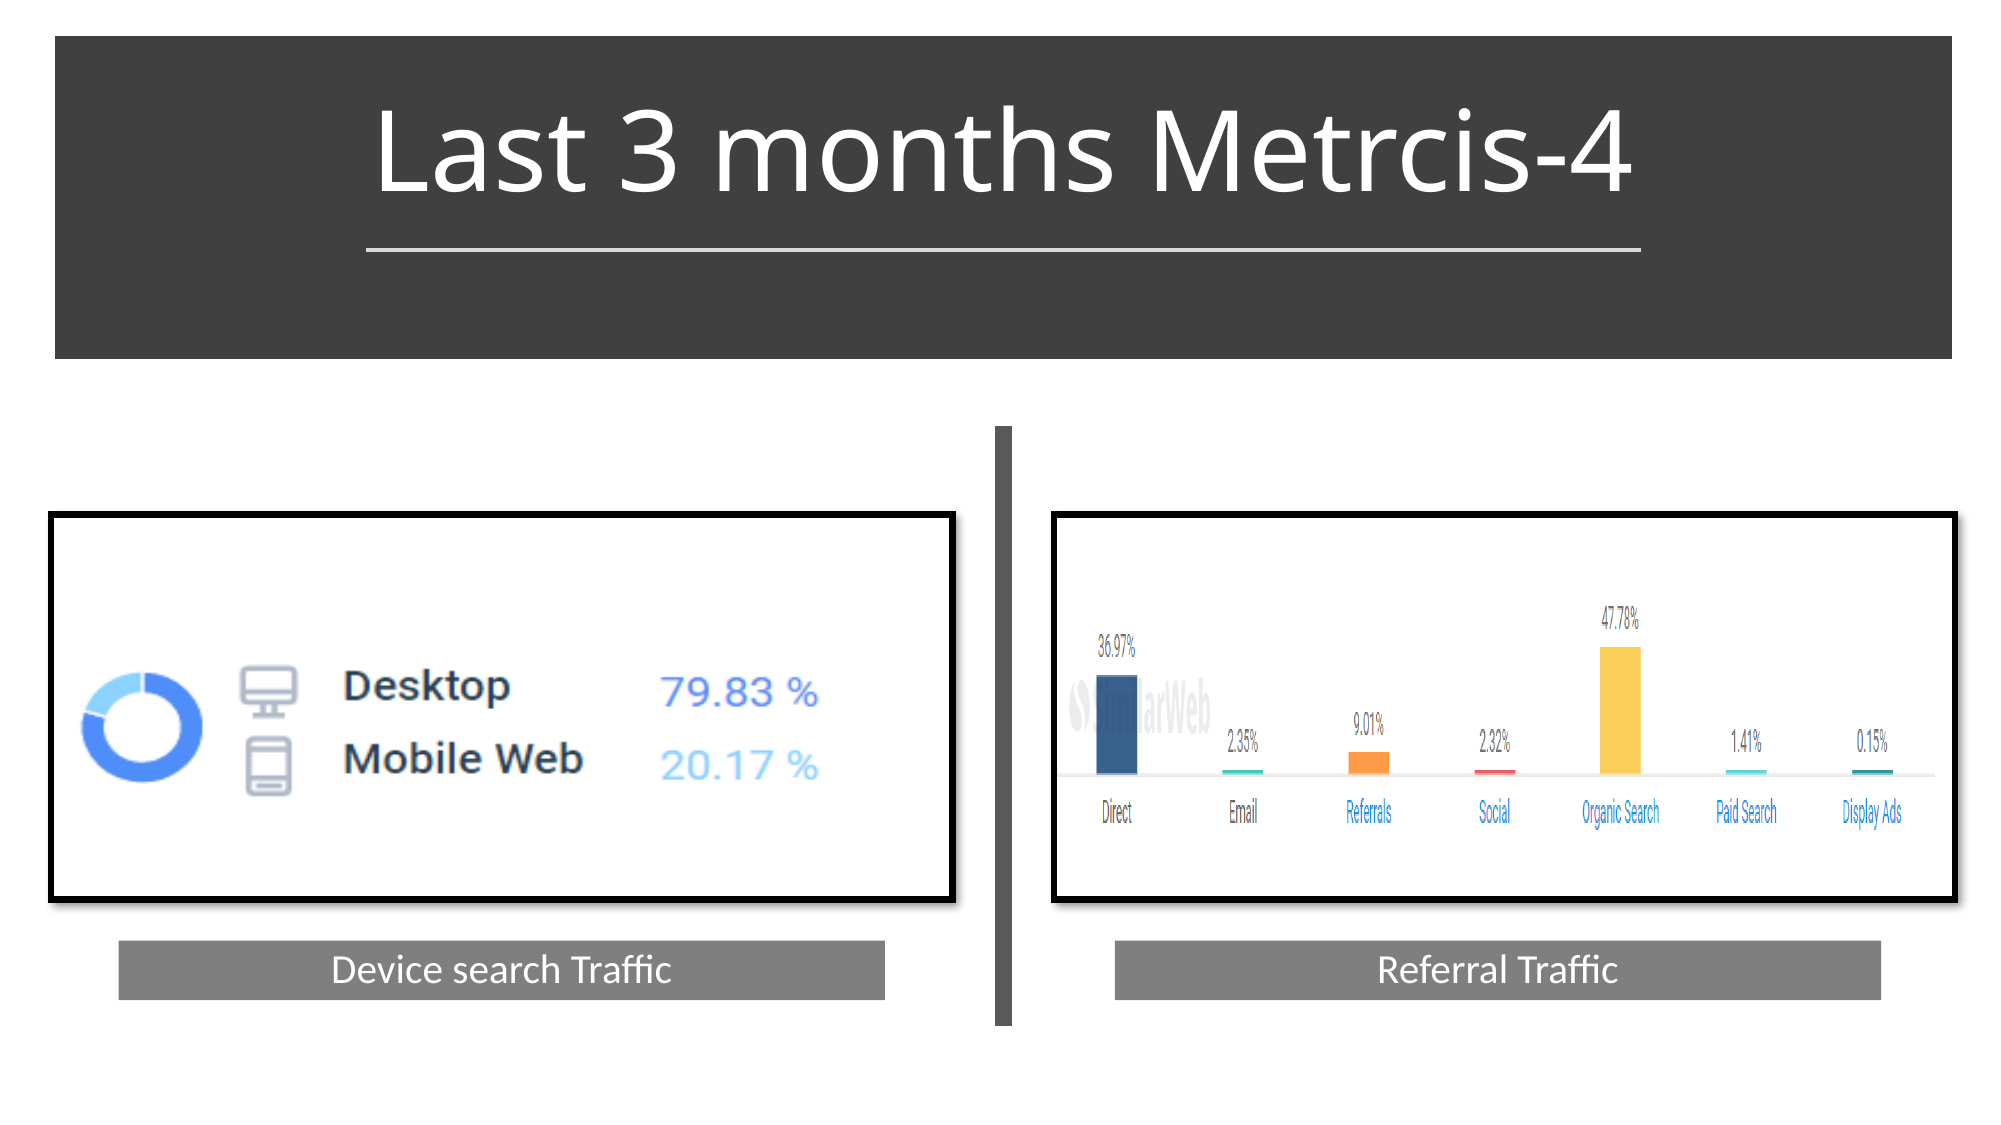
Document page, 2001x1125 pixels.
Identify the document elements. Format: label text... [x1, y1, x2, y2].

picture [1057, 517, 1953, 897]
text_box Last 3 months Metrcis-4 [89, 71, 1917, 224]
text_box Device search Traffic [118, 940, 885, 1001]
picture [54, 517, 950, 897]
text_box [64, 45, 1942, 350]
text_box Referral Traffic [1114, 940, 1882, 1001]
